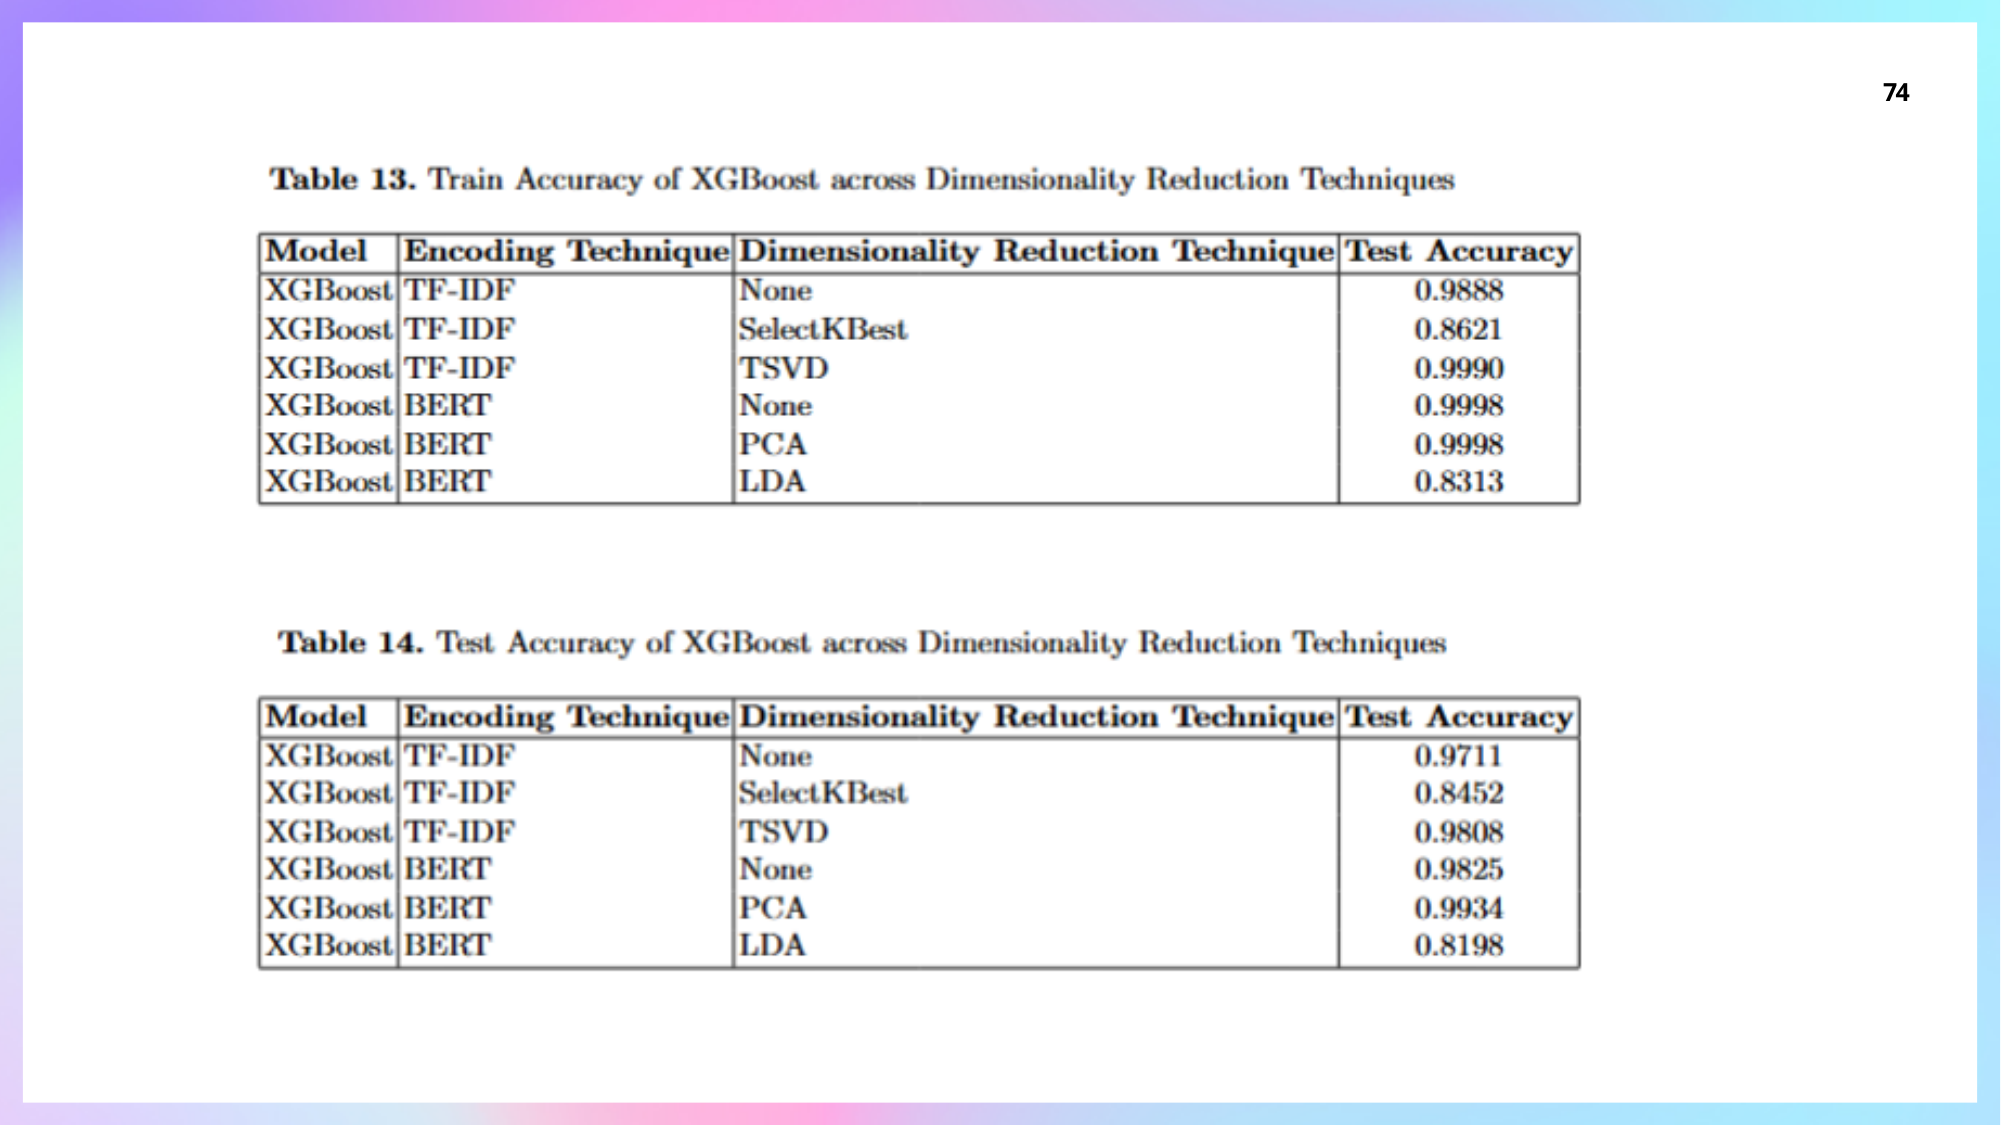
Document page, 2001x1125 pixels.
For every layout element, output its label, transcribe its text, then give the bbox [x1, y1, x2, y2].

slide_number 74 [1747, 76, 1925, 150]
picture [0, 0, 2001, 1125]
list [233, 149, 1627, 993]
